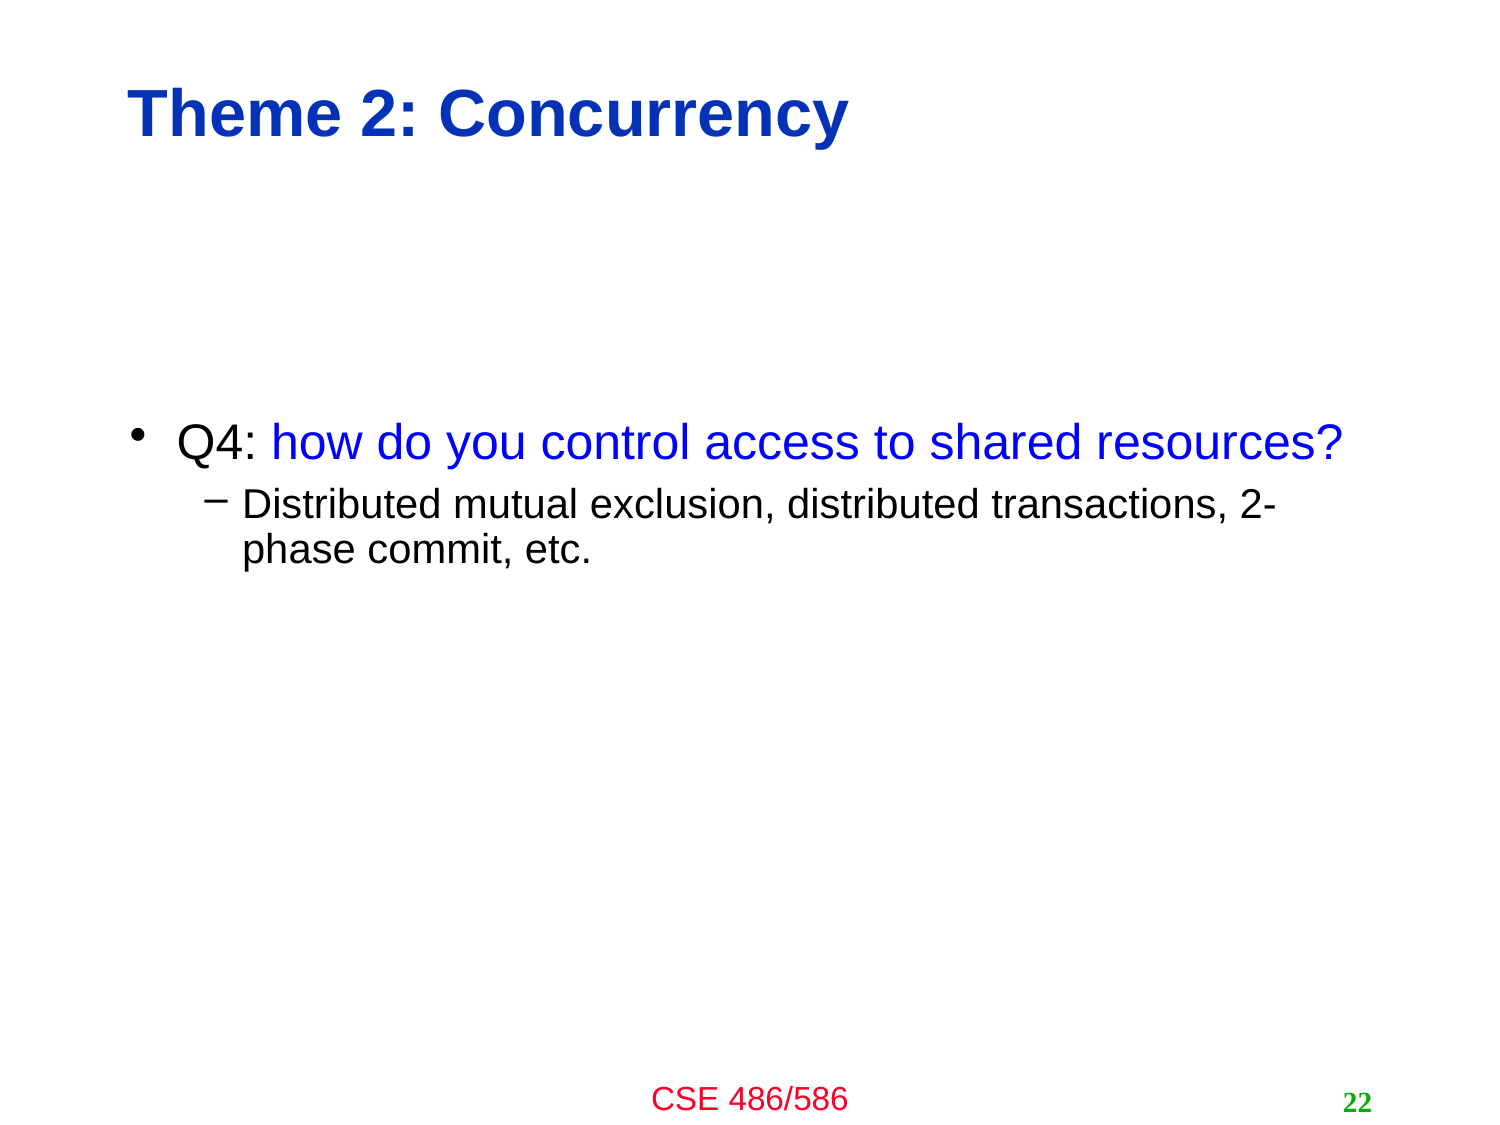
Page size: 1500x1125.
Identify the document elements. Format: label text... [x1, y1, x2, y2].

list Q4: how do you control access to shared resources? Distributed mutual exclusion, distributed transactions, 2-phase commit, etc. [114, 195, 1376, 1005]
title Theme 2: Concurrency [112, 53, 1310, 176]
slide_number 22 [1074, 1076, 1388, 1125]
